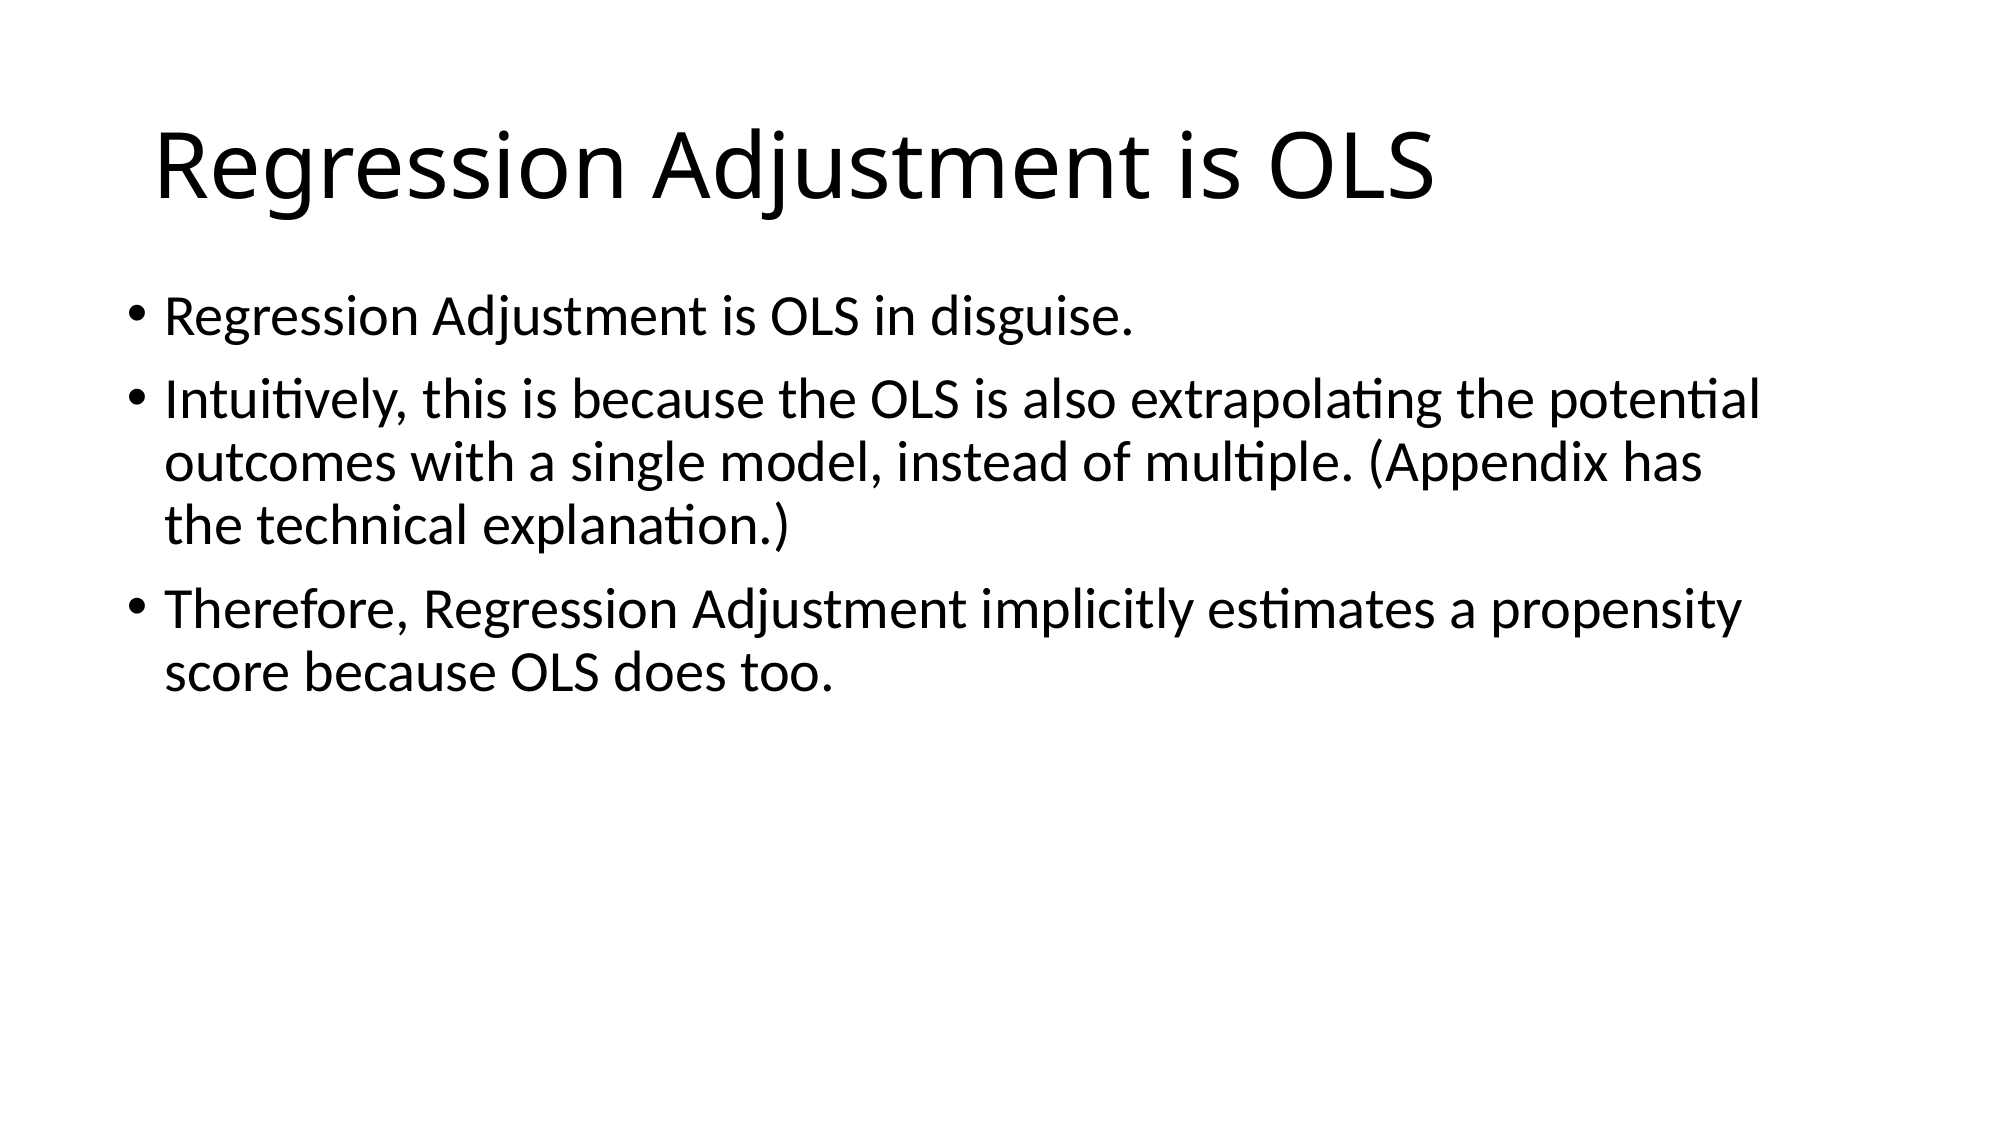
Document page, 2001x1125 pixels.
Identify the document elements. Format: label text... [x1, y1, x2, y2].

list Regression Adjustment is OLS in disguise. Intuitively, this is because the OLS is also extrapolating the potential outcomes with a single model, instead of multiple. (Appendix has the technical explanation.) Therefore, Regression Adjustment implicitly estimates a propensity score because OLS does too. [111, 277, 1786, 1102]
title Regression Adjustment is OLS [137, 59, 1863, 278]
